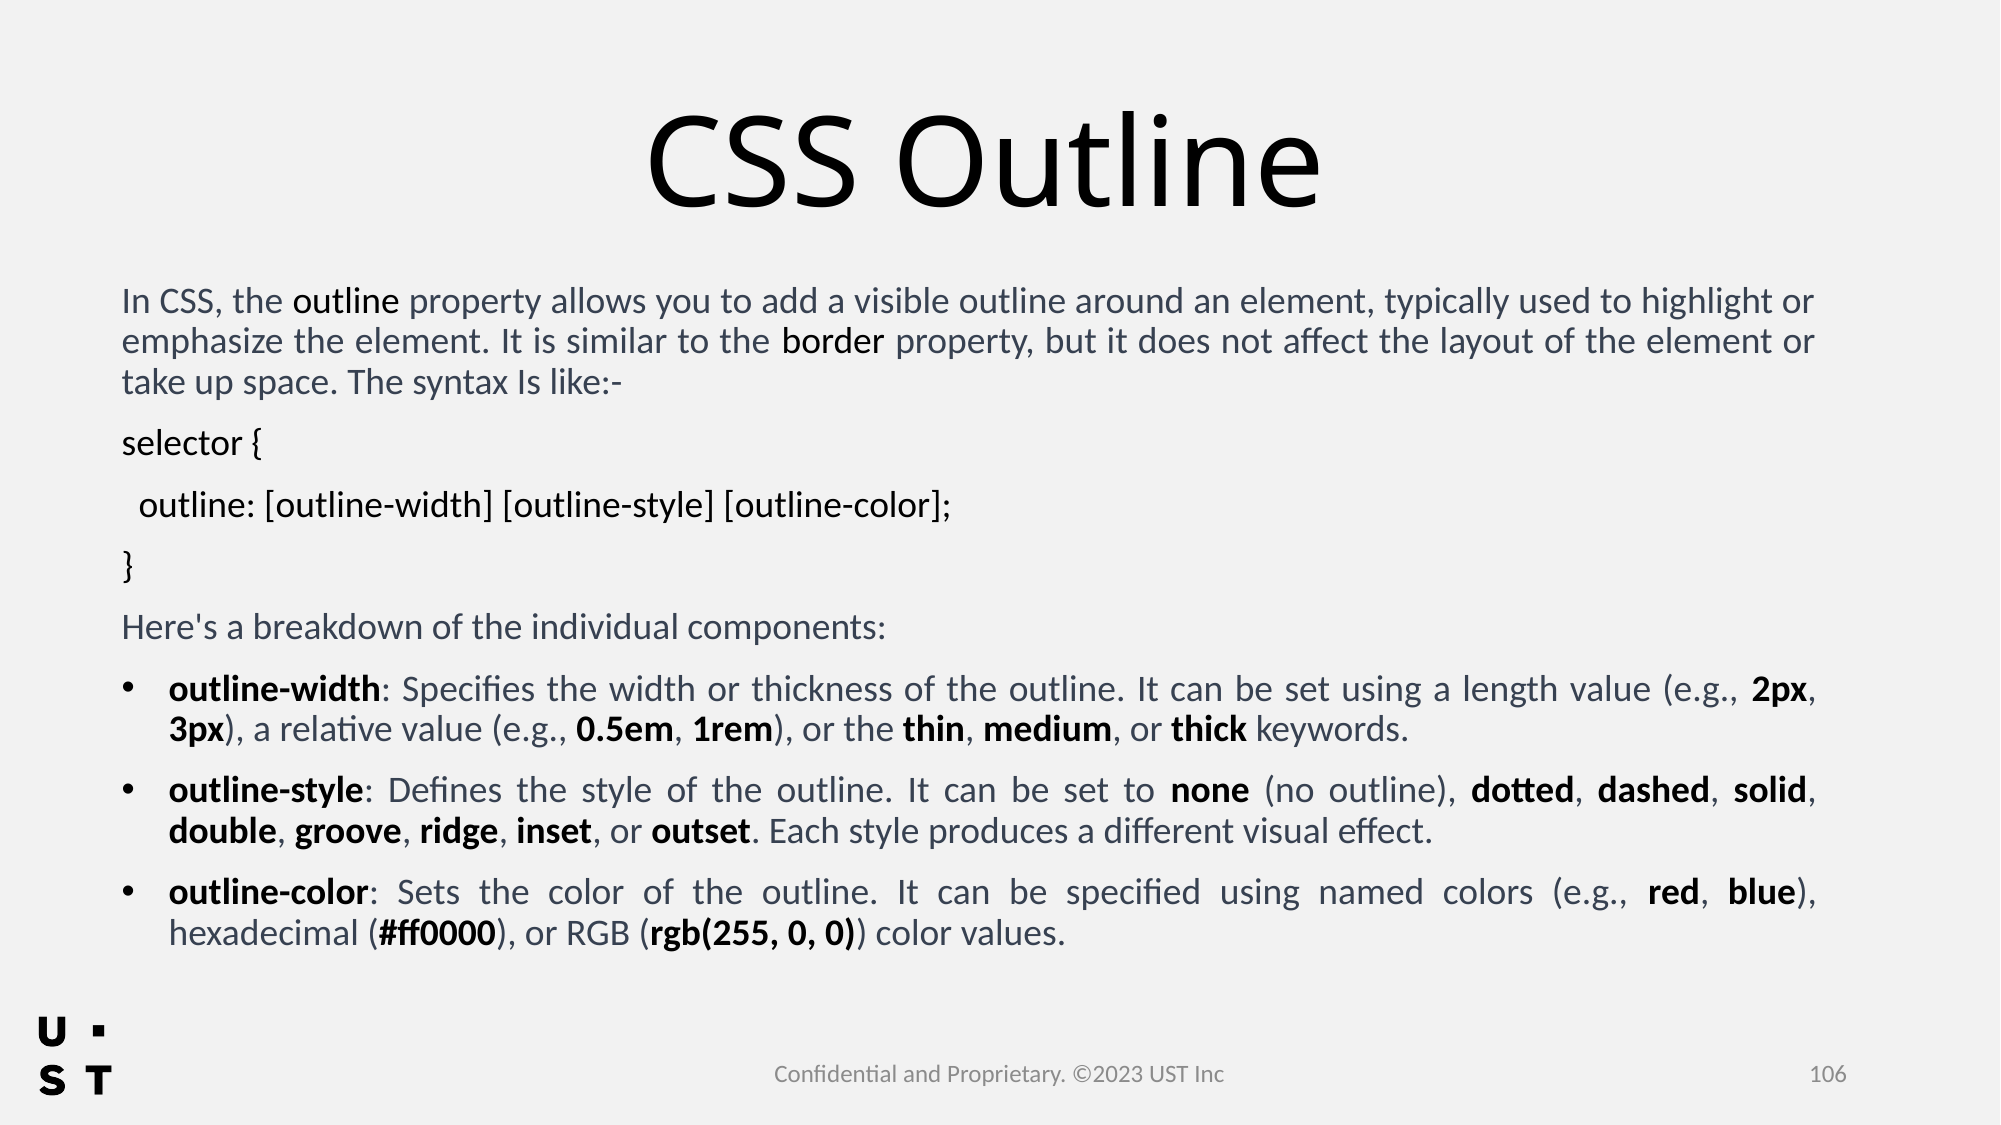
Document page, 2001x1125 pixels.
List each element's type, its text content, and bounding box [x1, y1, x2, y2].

footer Confidential and Proprietary. ©2023 UST Inc [662, 1042, 1338, 1103]
slide_number 106 [1412, 1042, 1863, 1103]
text_box CSS Outline [122, 23, 1847, 242]
text_box In CSS, the outline property allows you to add a visible outline around an element, typically used to highlight or emphasize the element. It is similar to the border property, but it does not affect the layout of the element or take up space. The syntax Is like:- selector { outline: [outline-width] [outline-style] [outline-color]; } Here's a breakdown of the individual components: outline-width: Specifies the width or thickness of the outline. It can be set using a length value (e.g., 2px, 3px), a relative value (e.g., 0.5em, 1rem), or the thin, medium, or thick keywords. outline-style: Defines the style of the outline. It can be set to none (no outline), dotted, dashed, solid, double, groove, ridge, inset, or outset. Each style produces a different visual effect. outline-color: Sets the color of the outline. It can be specified using named colors (e.g., red, blue), hexadecimal (#ff0000), or RGB (rgb(255, 0, 0)) color values. [106, 273, 1832, 680]
picture [27, 1004, 123, 1107]
